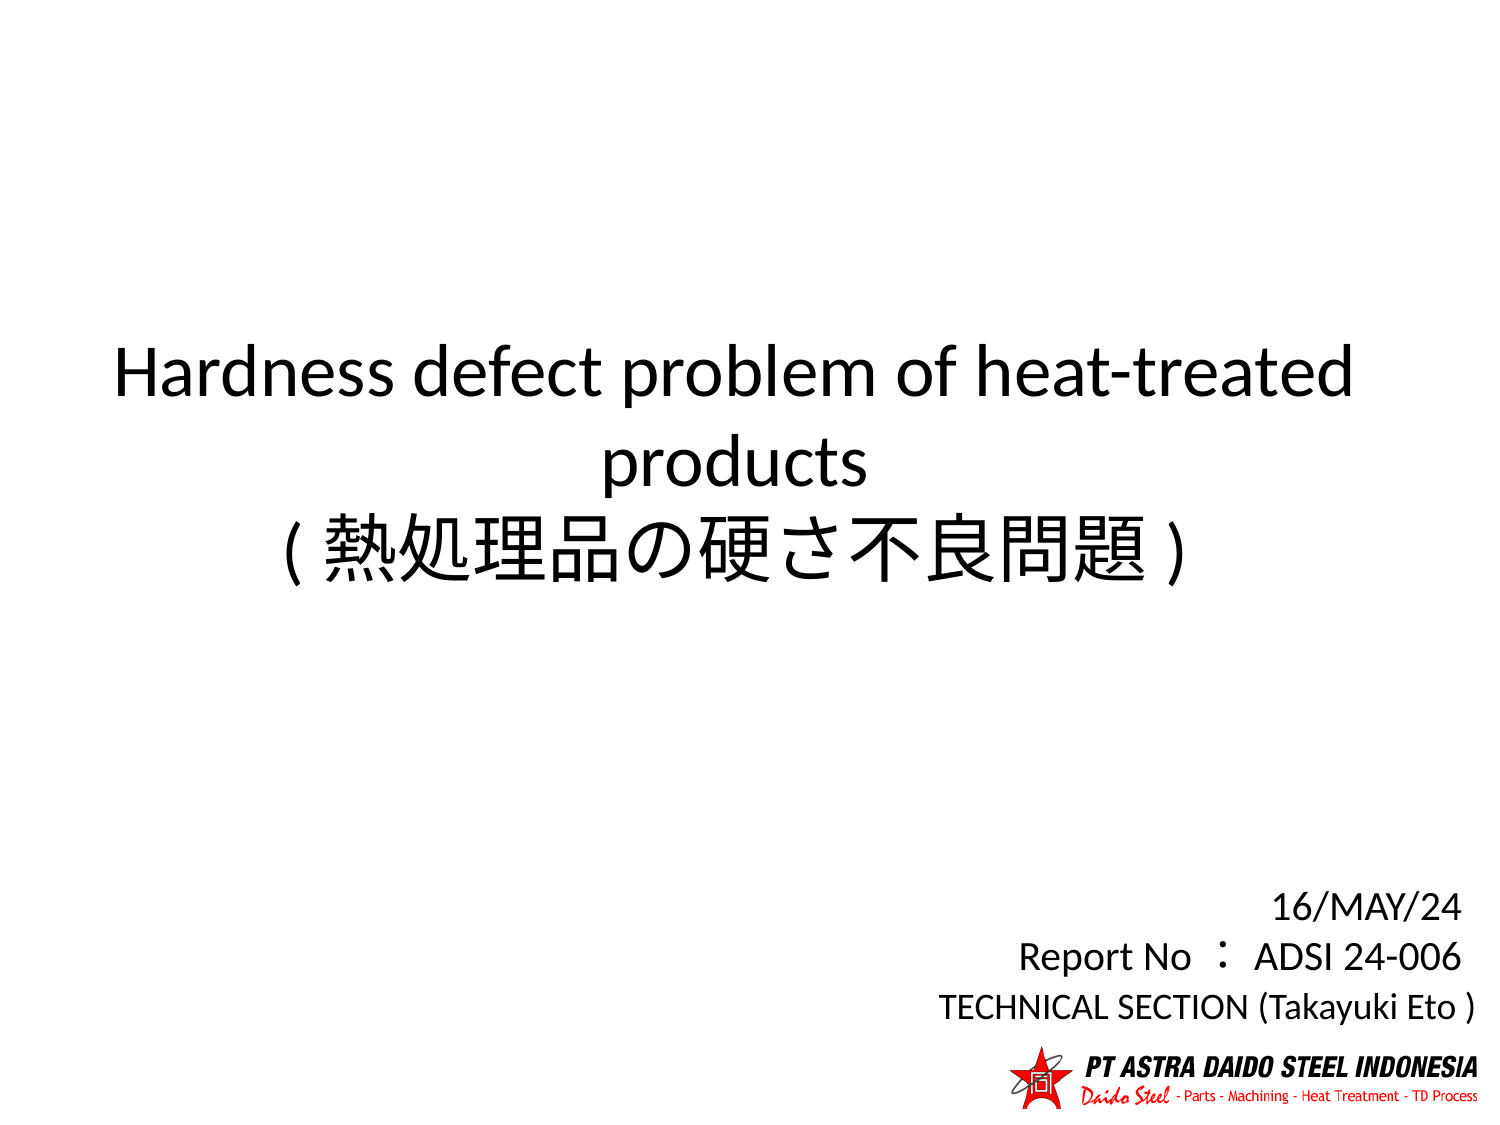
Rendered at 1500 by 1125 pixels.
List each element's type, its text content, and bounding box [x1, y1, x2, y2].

text_box TECHNICAL SECTION (Takayuki Eto ) [915, 974, 1495, 1035]
text_box 16/MAY/24 Report No：ADSI 24-006 [997, 871, 1477, 974]
text_box Hardness defect problem of heat-treated products (熱処理品の硬さ不良問題) [53, 314, 1417, 600]
picture [1009, 1046, 1478, 1109]
